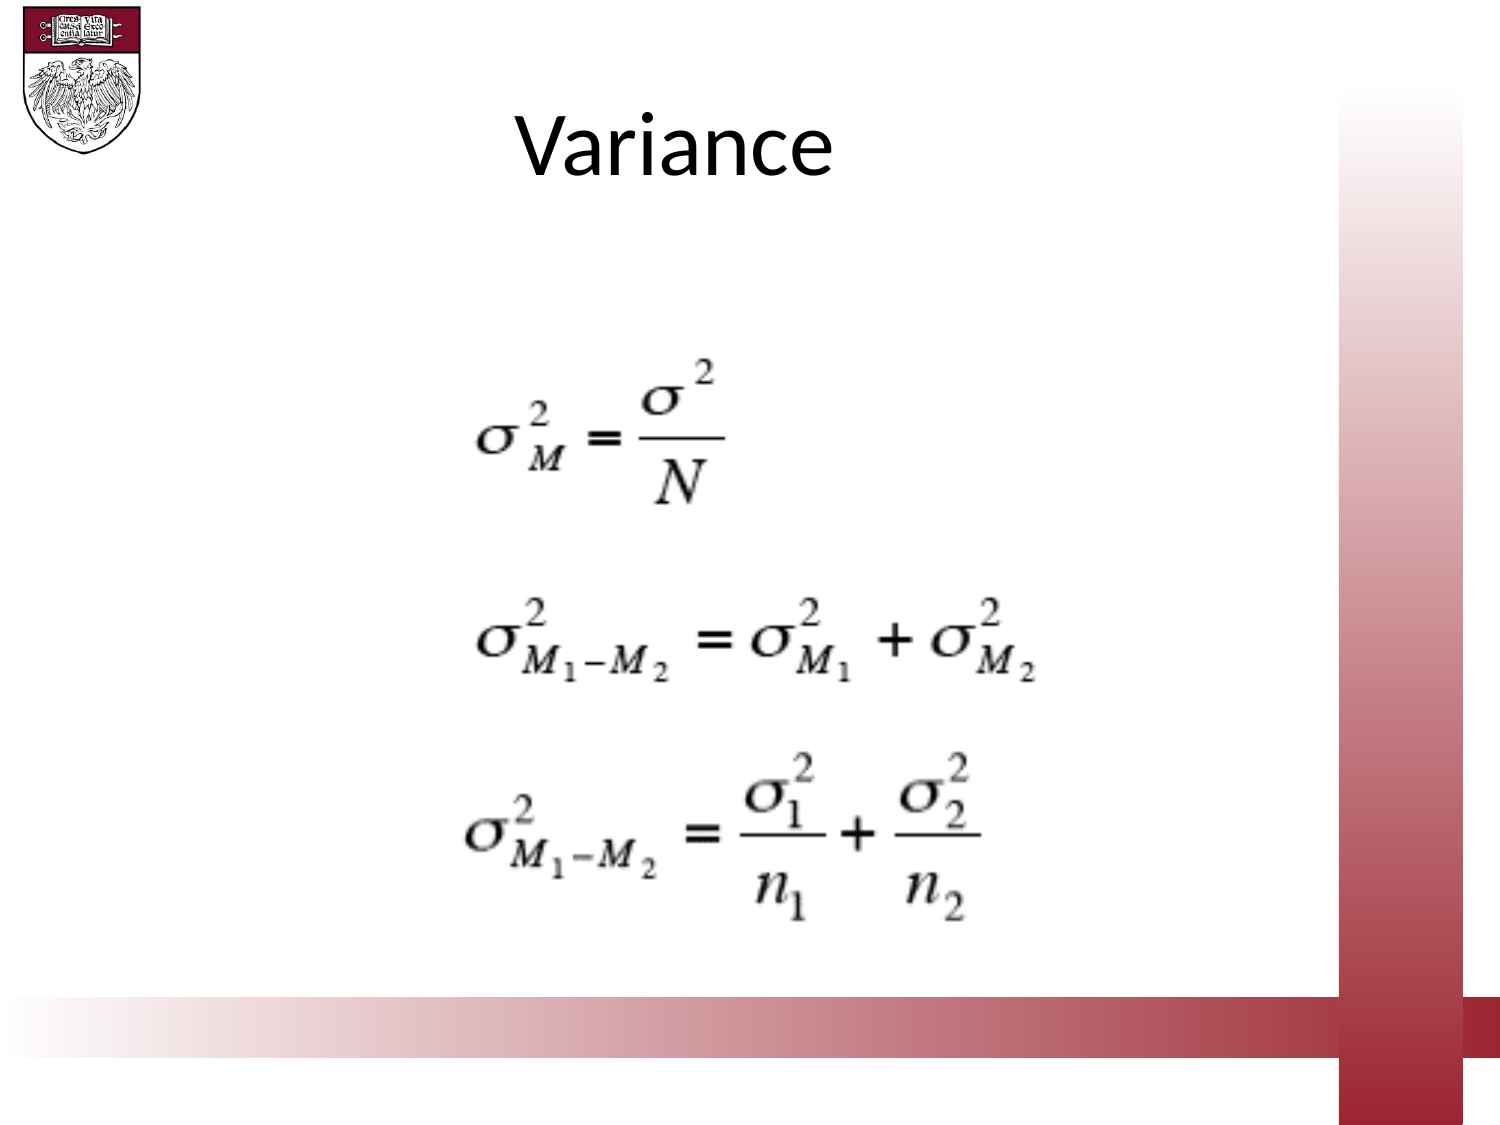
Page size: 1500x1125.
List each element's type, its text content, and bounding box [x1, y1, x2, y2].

title Variance [0, 45, 1350, 233]
picture [0, 0, 163, 45]
picture [446, 328, 748, 516]
picture [446, 728, 1001, 947]
picture [446, 578, 1057, 705]
